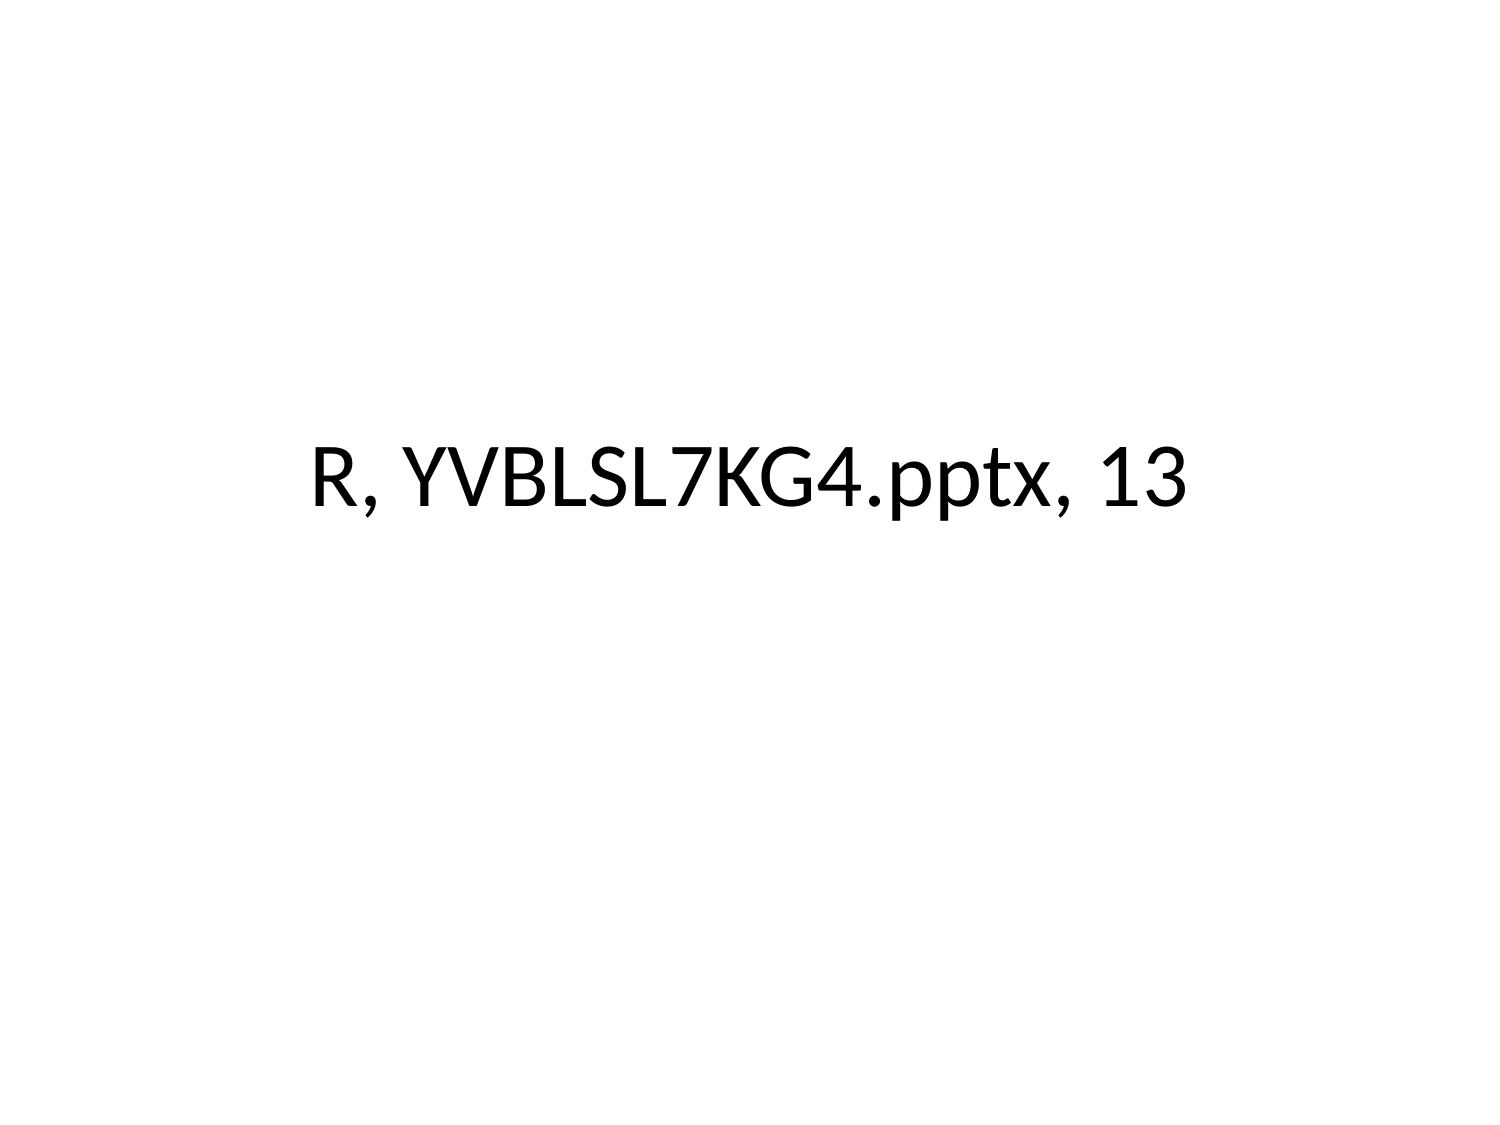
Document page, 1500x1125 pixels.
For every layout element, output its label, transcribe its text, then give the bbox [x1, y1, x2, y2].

title R, YVBLSL7KG4.pptx, 13 [112, 349, 1388, 591]
